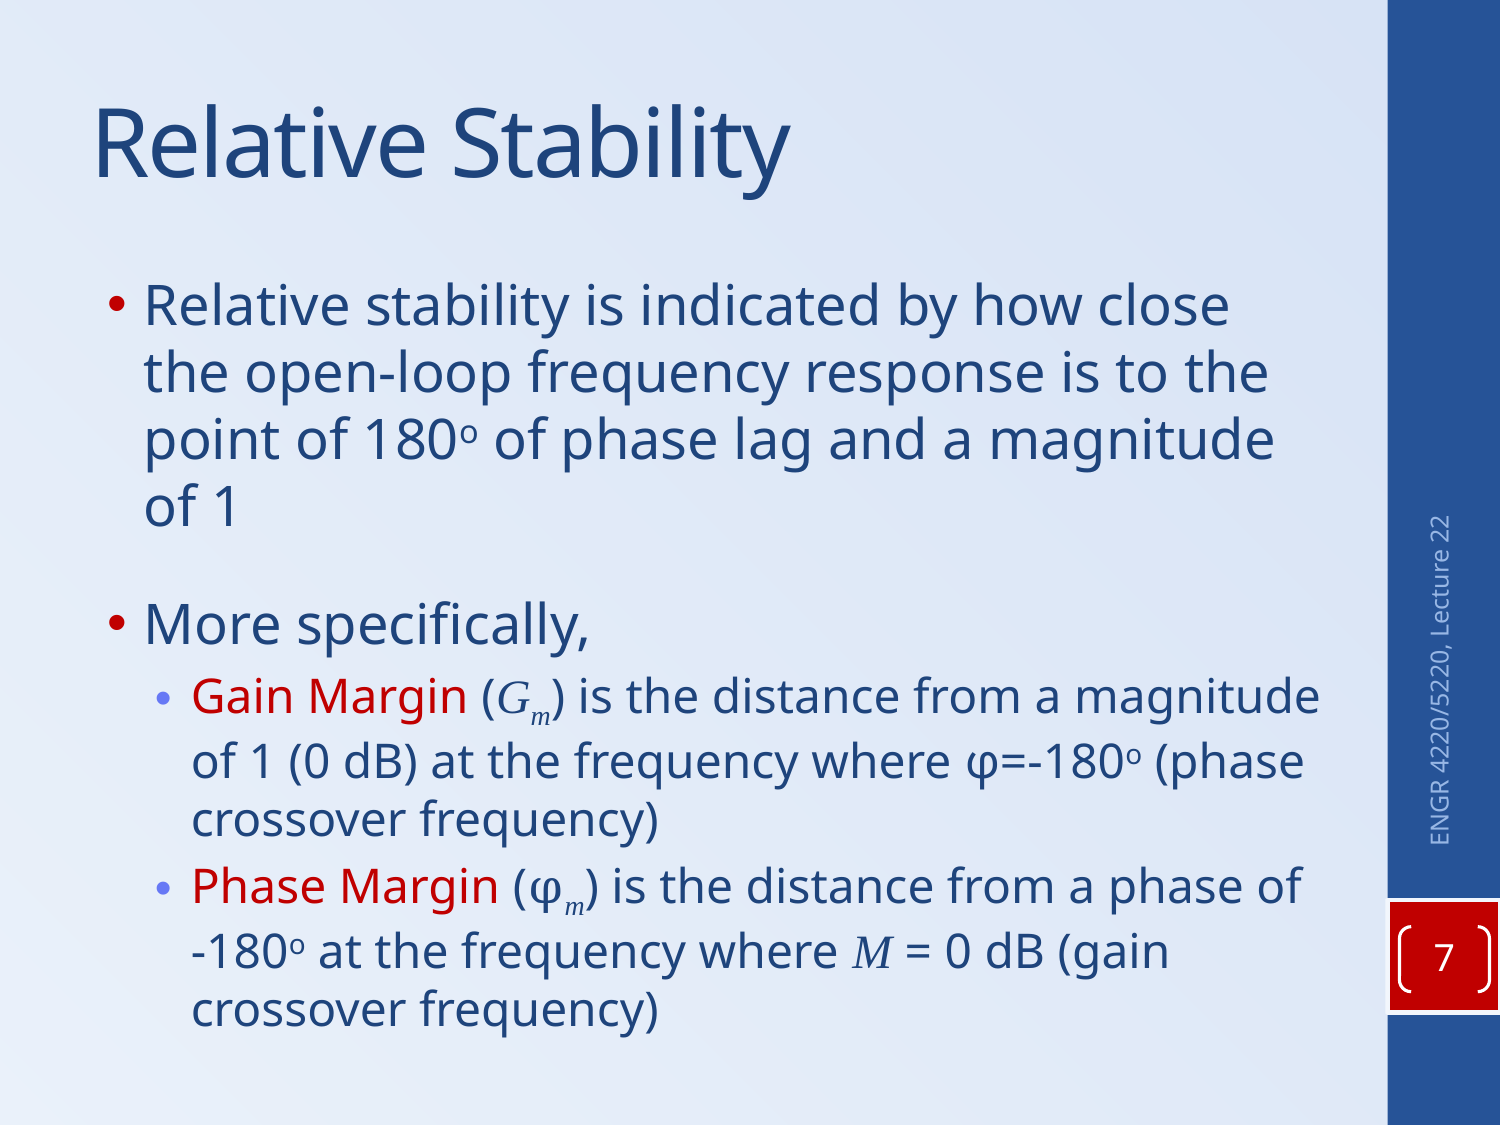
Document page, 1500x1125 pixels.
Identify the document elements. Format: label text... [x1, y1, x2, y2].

title Relative Stability [75, 45, 1325, 233]
slide_number 7 [1397, 925, 1492, 994]
list Relative stability is indicated by how close the open-loop frequency response is to the point of 180o of phase lag and a magnitude of 1 More specifically, Gain Margin (Gm) is the distance from a magnitude of 1 (0 dB) at the frequency where φ=-180o (phase crossover frequency) Phase Margin (φm) is the distance from a phase of -180o at the frequency where M = 0 dB (gain crossover frequency) [75, 262, 1338, 1050]
footer ENGR 4220/5220, Lecture 22 [1408, 500, 1469, 889]
